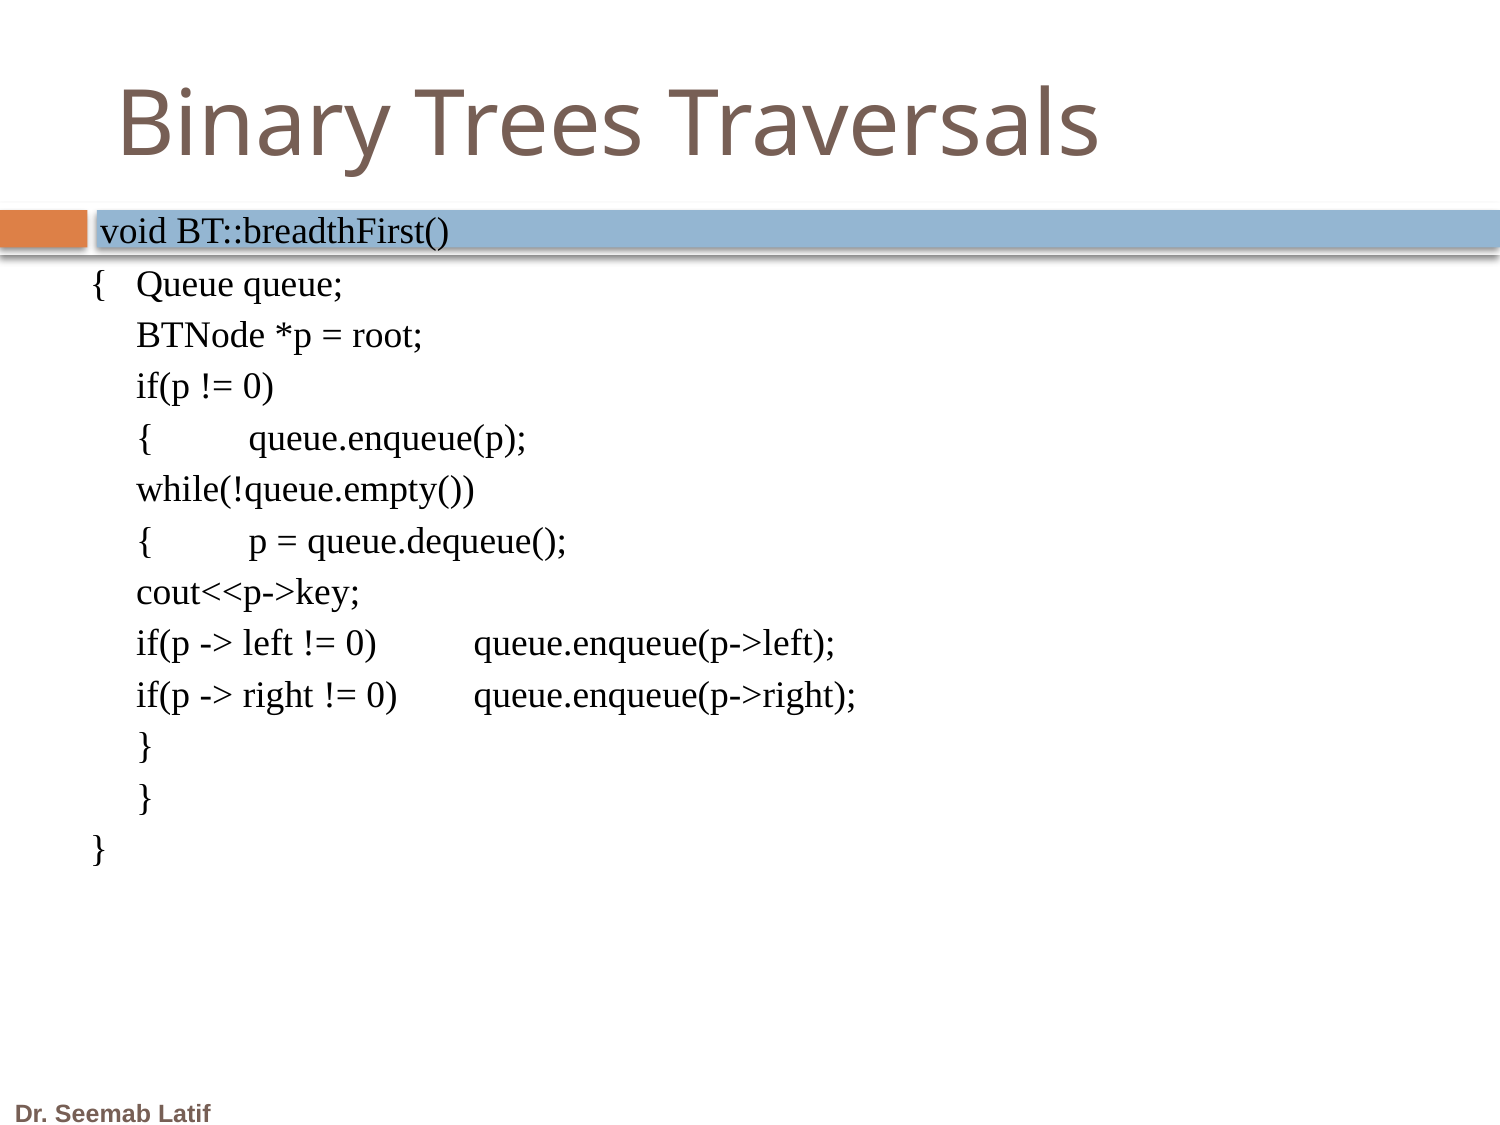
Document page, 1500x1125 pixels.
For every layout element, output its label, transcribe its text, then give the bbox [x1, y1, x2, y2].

title Binary Trees Traversals [100, 37, 1438, 200]
list void BT::breadthFirst() { Queue queue; BTNode *p = root; if(p != 0) { queue.enqueue(p); while(!queue.empty()) { p = queue.dequeue(); cout<<p->key; if(p -> left != 0) queue.enqueue(p->left); if(p -> right != 0) queue.enqueue(p->right); } } } [75, 200, 1388, 881]
